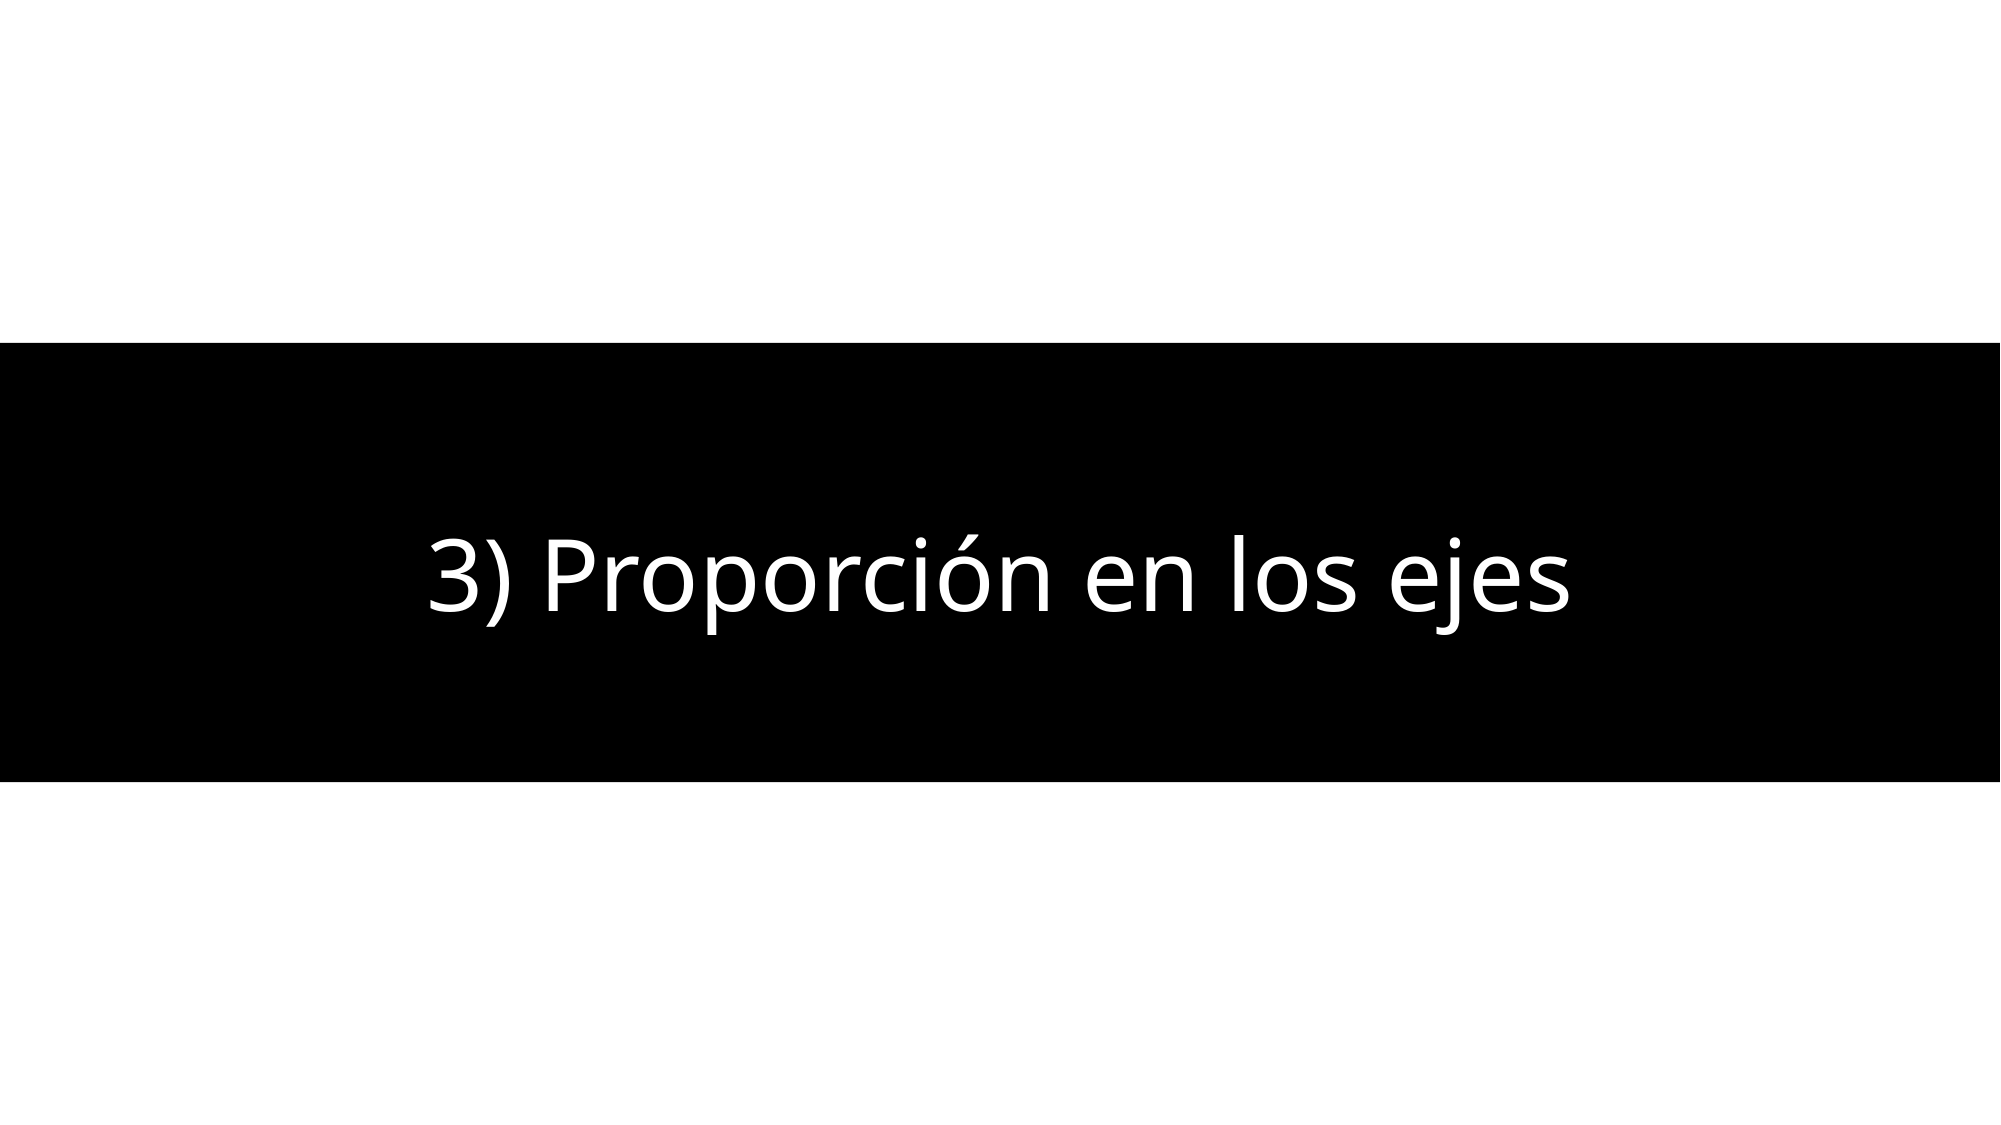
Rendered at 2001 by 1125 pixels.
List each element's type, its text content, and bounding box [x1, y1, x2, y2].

title 3) Proporción en los ejes [94, 413, 1906, 745]
